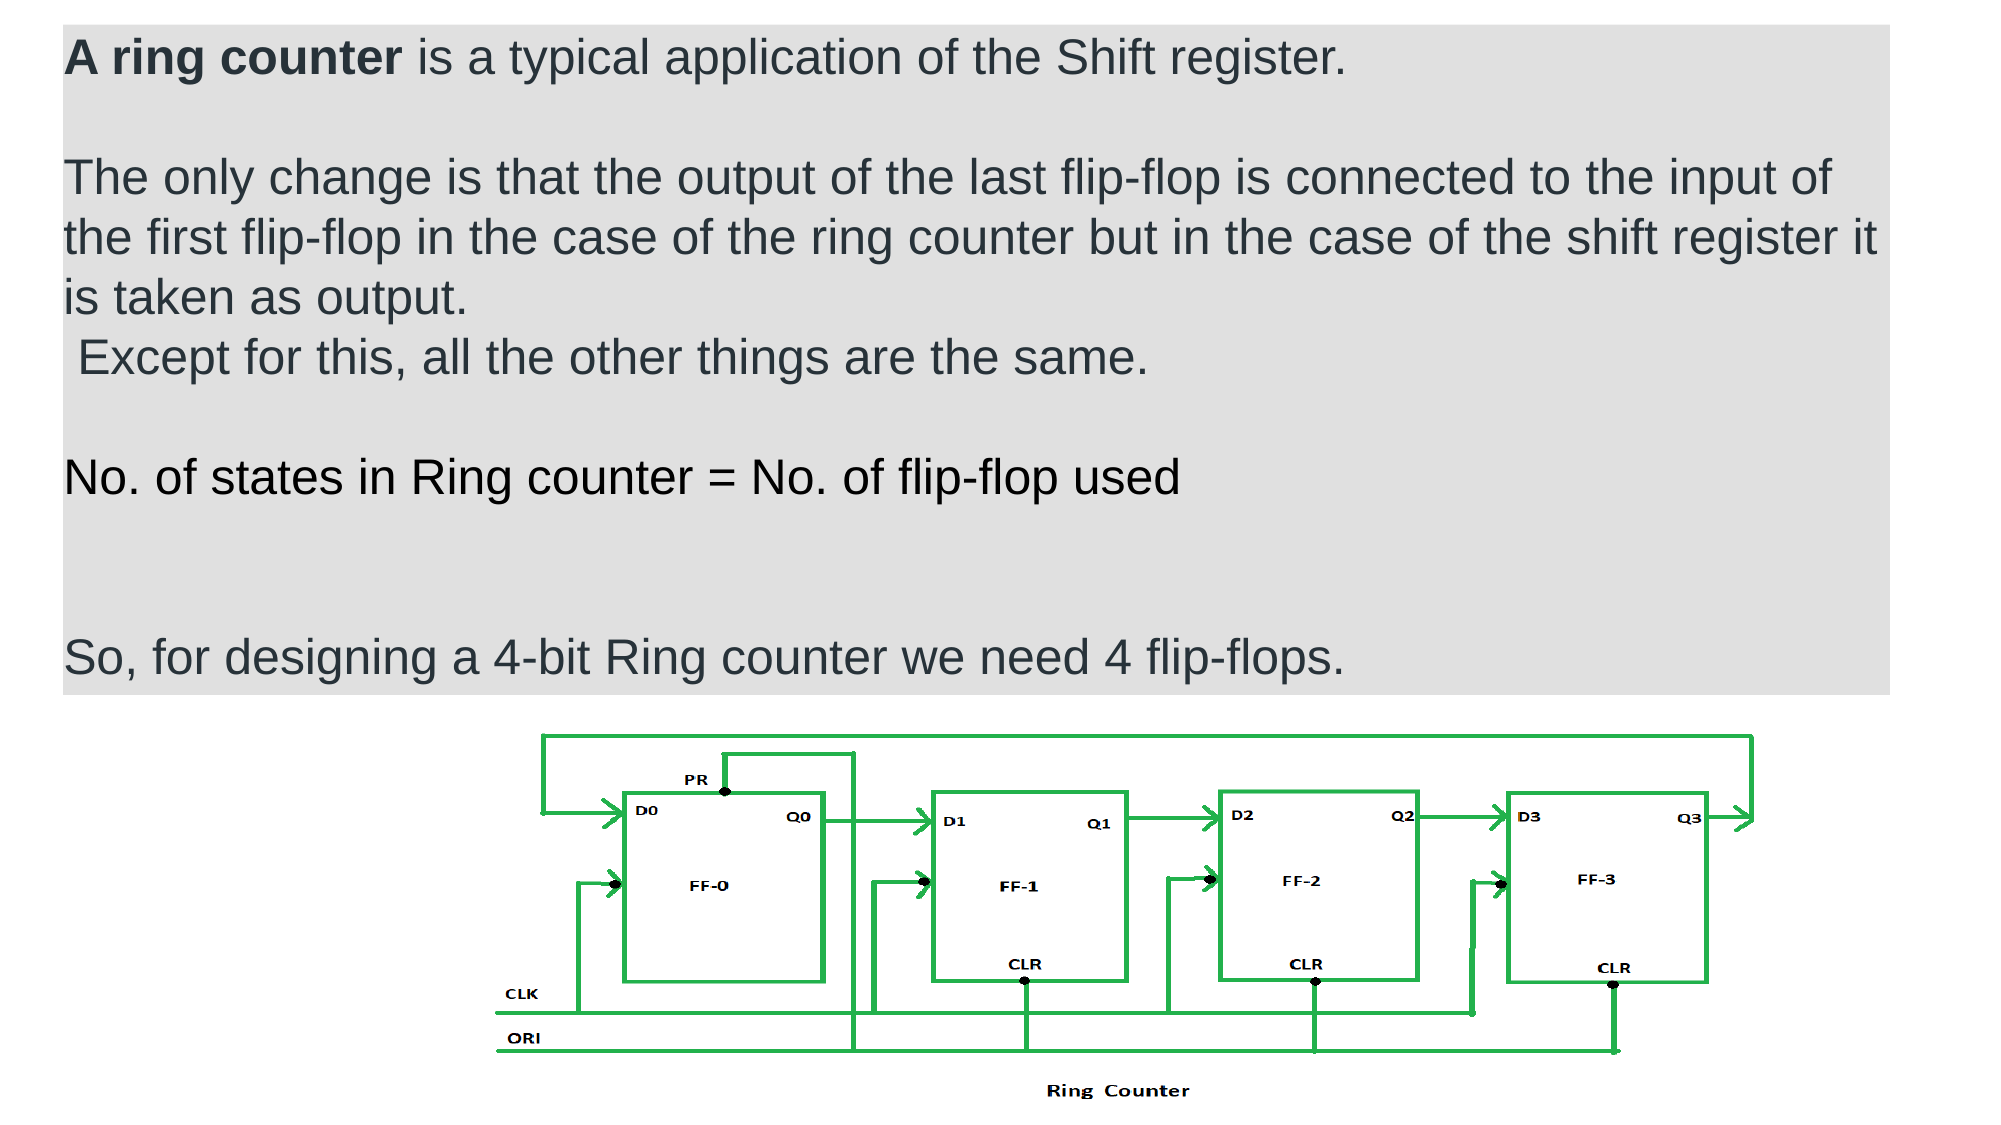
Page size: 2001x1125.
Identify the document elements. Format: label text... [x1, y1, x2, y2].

picture [453, 698, 1827, 1114]
text_box A ring counter is a typical application of the Shift register. The only change is that the output of the last flip-flop is connected to the input of the first flip-flop in the case of the ring counter but in the case of the shift register it is taken as output. Except for this, all the other things are the same. No. of states in Ring counter = No. of flip-flop used So, for designing a 4-bit Ring counter we need 4 flip-flops. [63, 24, 1890, 695]
